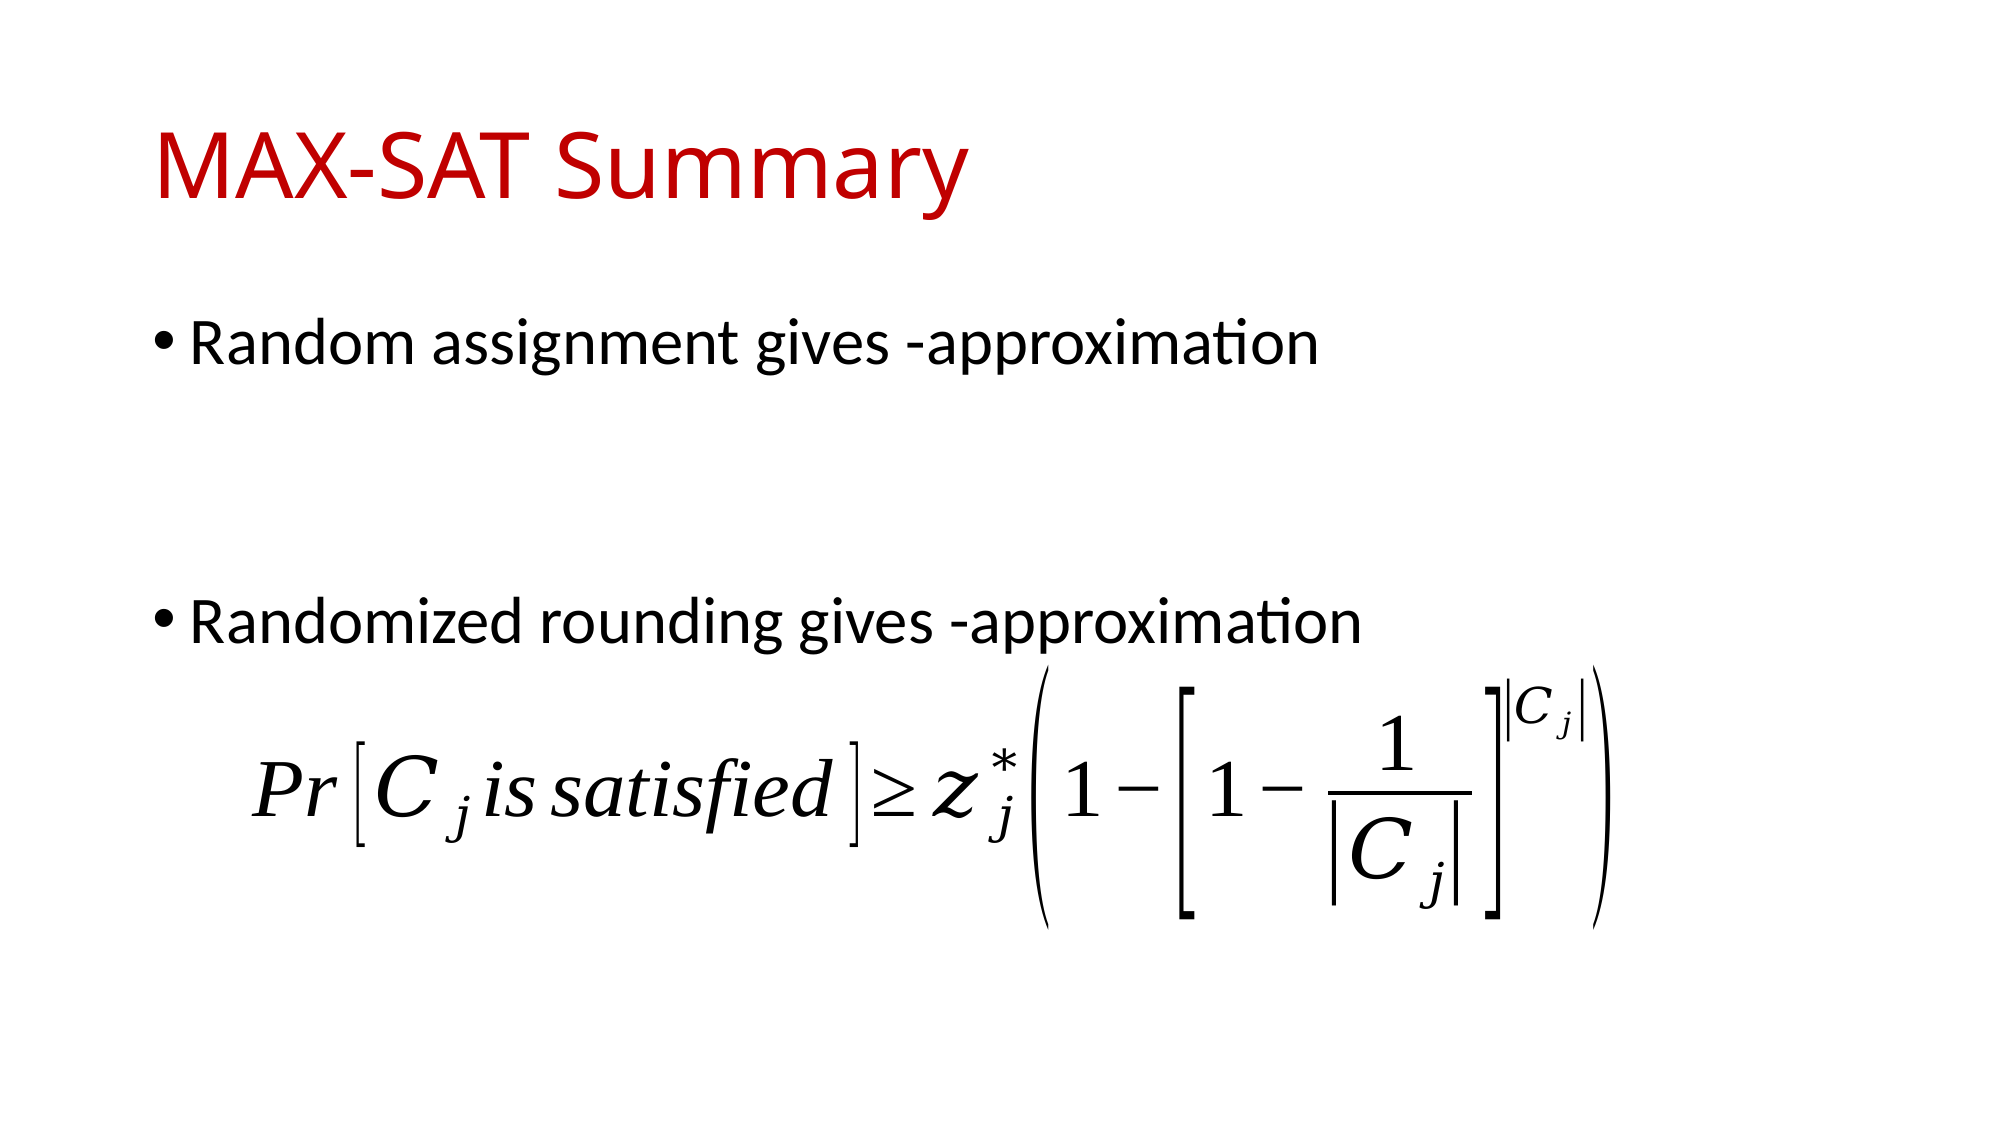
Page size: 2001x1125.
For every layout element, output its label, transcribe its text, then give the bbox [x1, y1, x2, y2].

title MAX-SAT Summary [137, 59, 1906, 278]
